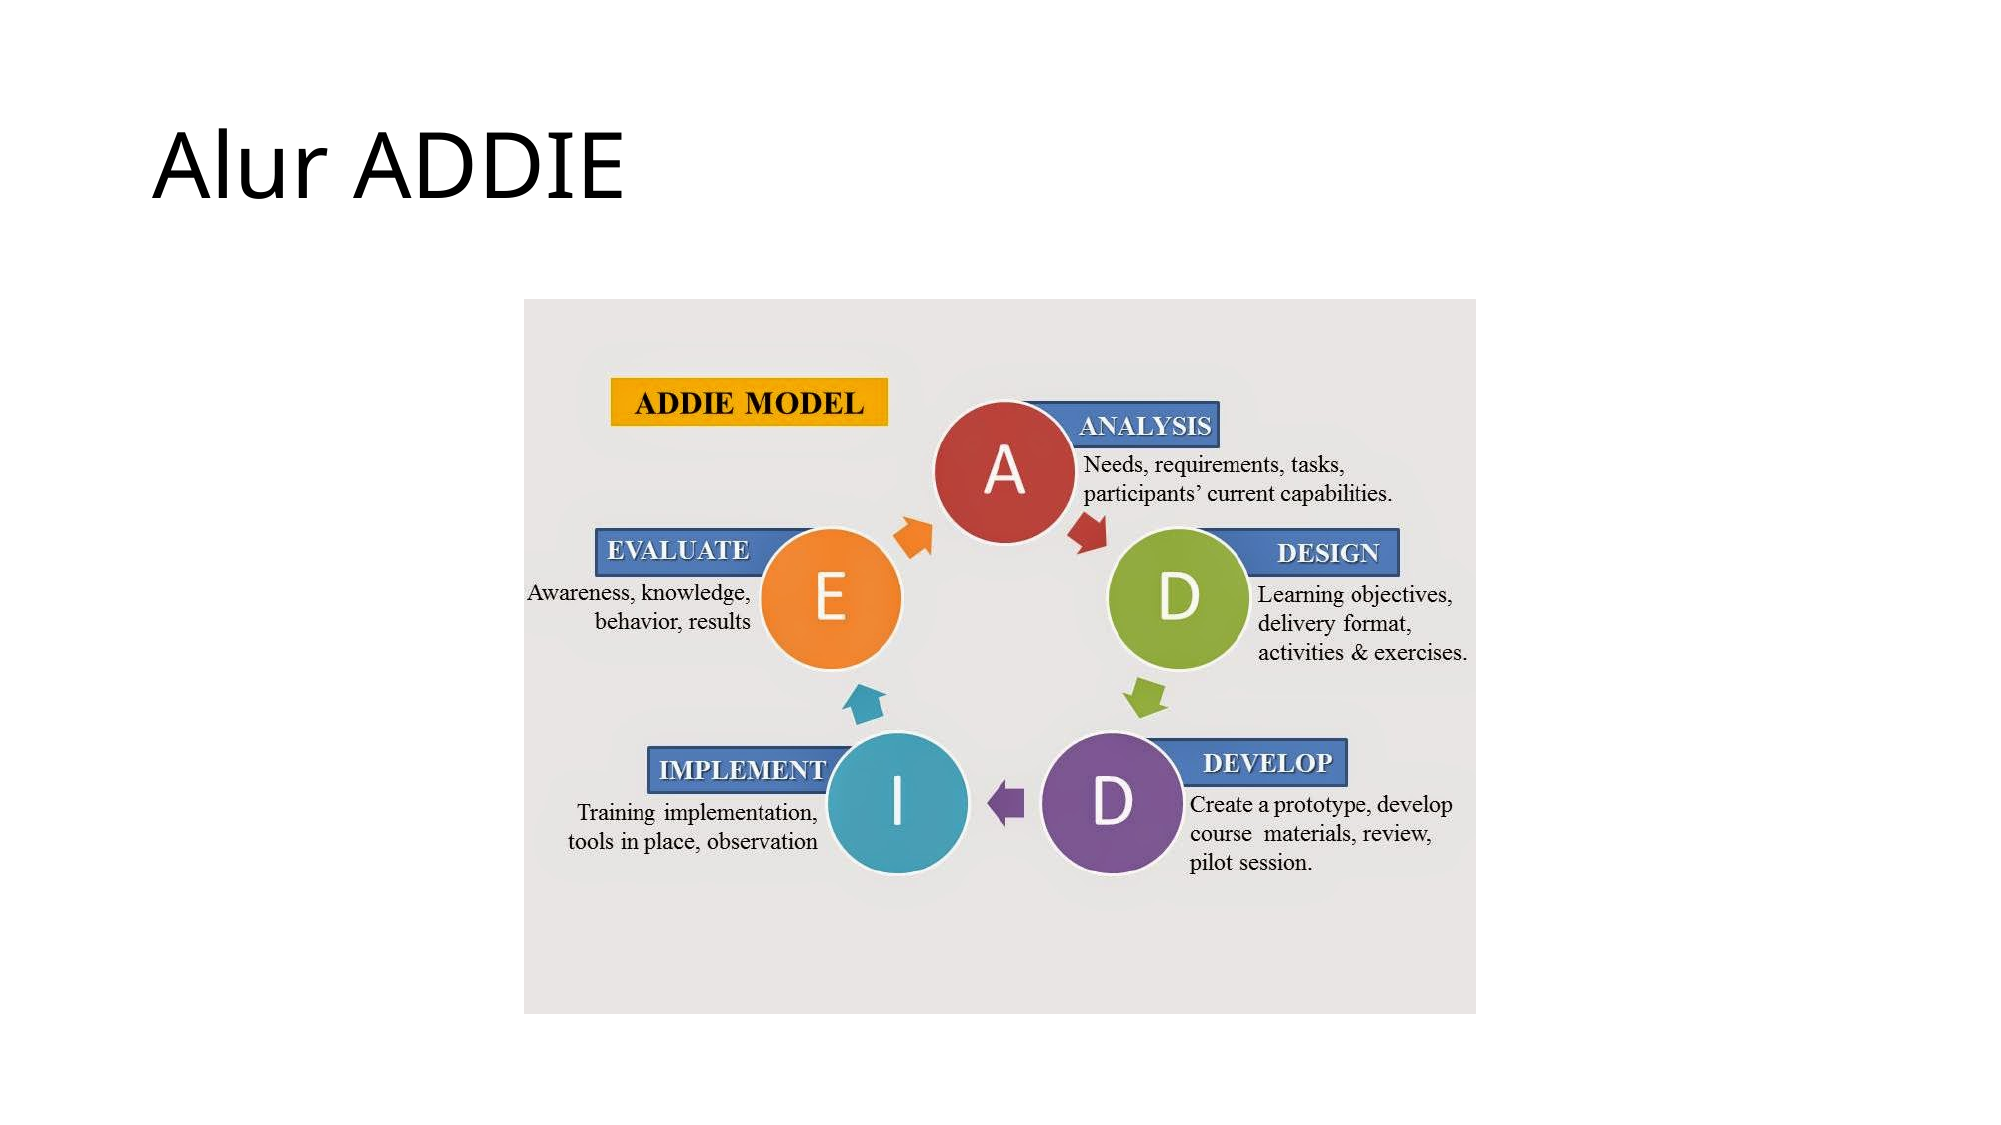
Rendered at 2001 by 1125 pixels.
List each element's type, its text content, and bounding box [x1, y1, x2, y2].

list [524, 299, 1476, 1014]
title Alur ADDIE [137, 59, 1863, 278]
